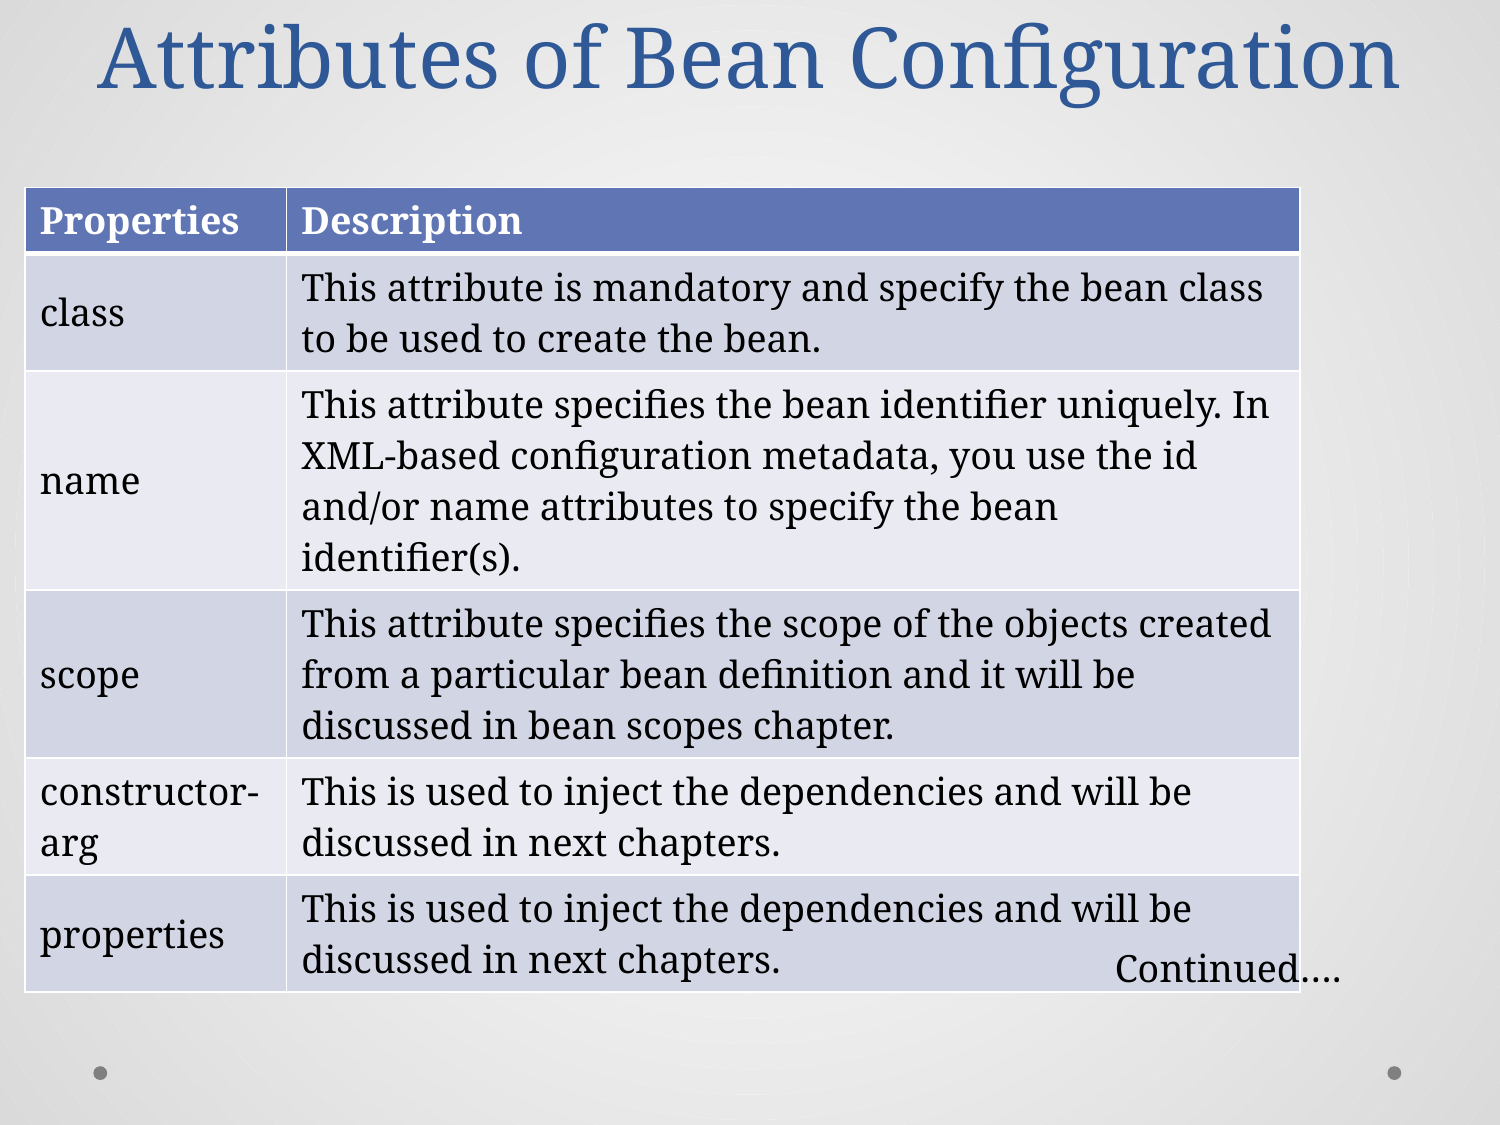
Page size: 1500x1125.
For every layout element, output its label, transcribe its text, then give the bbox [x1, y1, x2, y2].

table_cell constructor-arg [26, 759, 286, 874]
table_cell name [26, 372, 286, 589]
table_cell This attribute specifies the bean identifier uniquely. In XML-based configuration metadata, you use the id and/or name attributes to specify the bean identifier(s). [287, 372, 1299, 589]
table_cell scope [26, 591, 286, 757]
table_cell This is used to inject the dependencies and will be discussed in next chapters. [287, 759, 1299, 874]
title Attributes of Bean Configuration [75, 0, 1425, 113]
table_header Properties [26, 188, 286, 251]
table_cell This attribute is mandatory and specify the bean class to be used to create the bean. [287, 256, 1299, 370]
table_cell properties [26, 876, 286, 991]
text_box Continued…. [1099, 937, 1413, 998]
table_cell This is used to inject the dependencies and will be discussed in next chapters. [287, 876, 1299, 991]
table_header Description [287, 188, 1299, 251]
table_cell This attribute specifies the scope of the objects created from a particular bean definition and it will be discussed in bean scopes chapter. [287, 591, 1299, 757]
table_cell class [26, 256, 286, 370]
